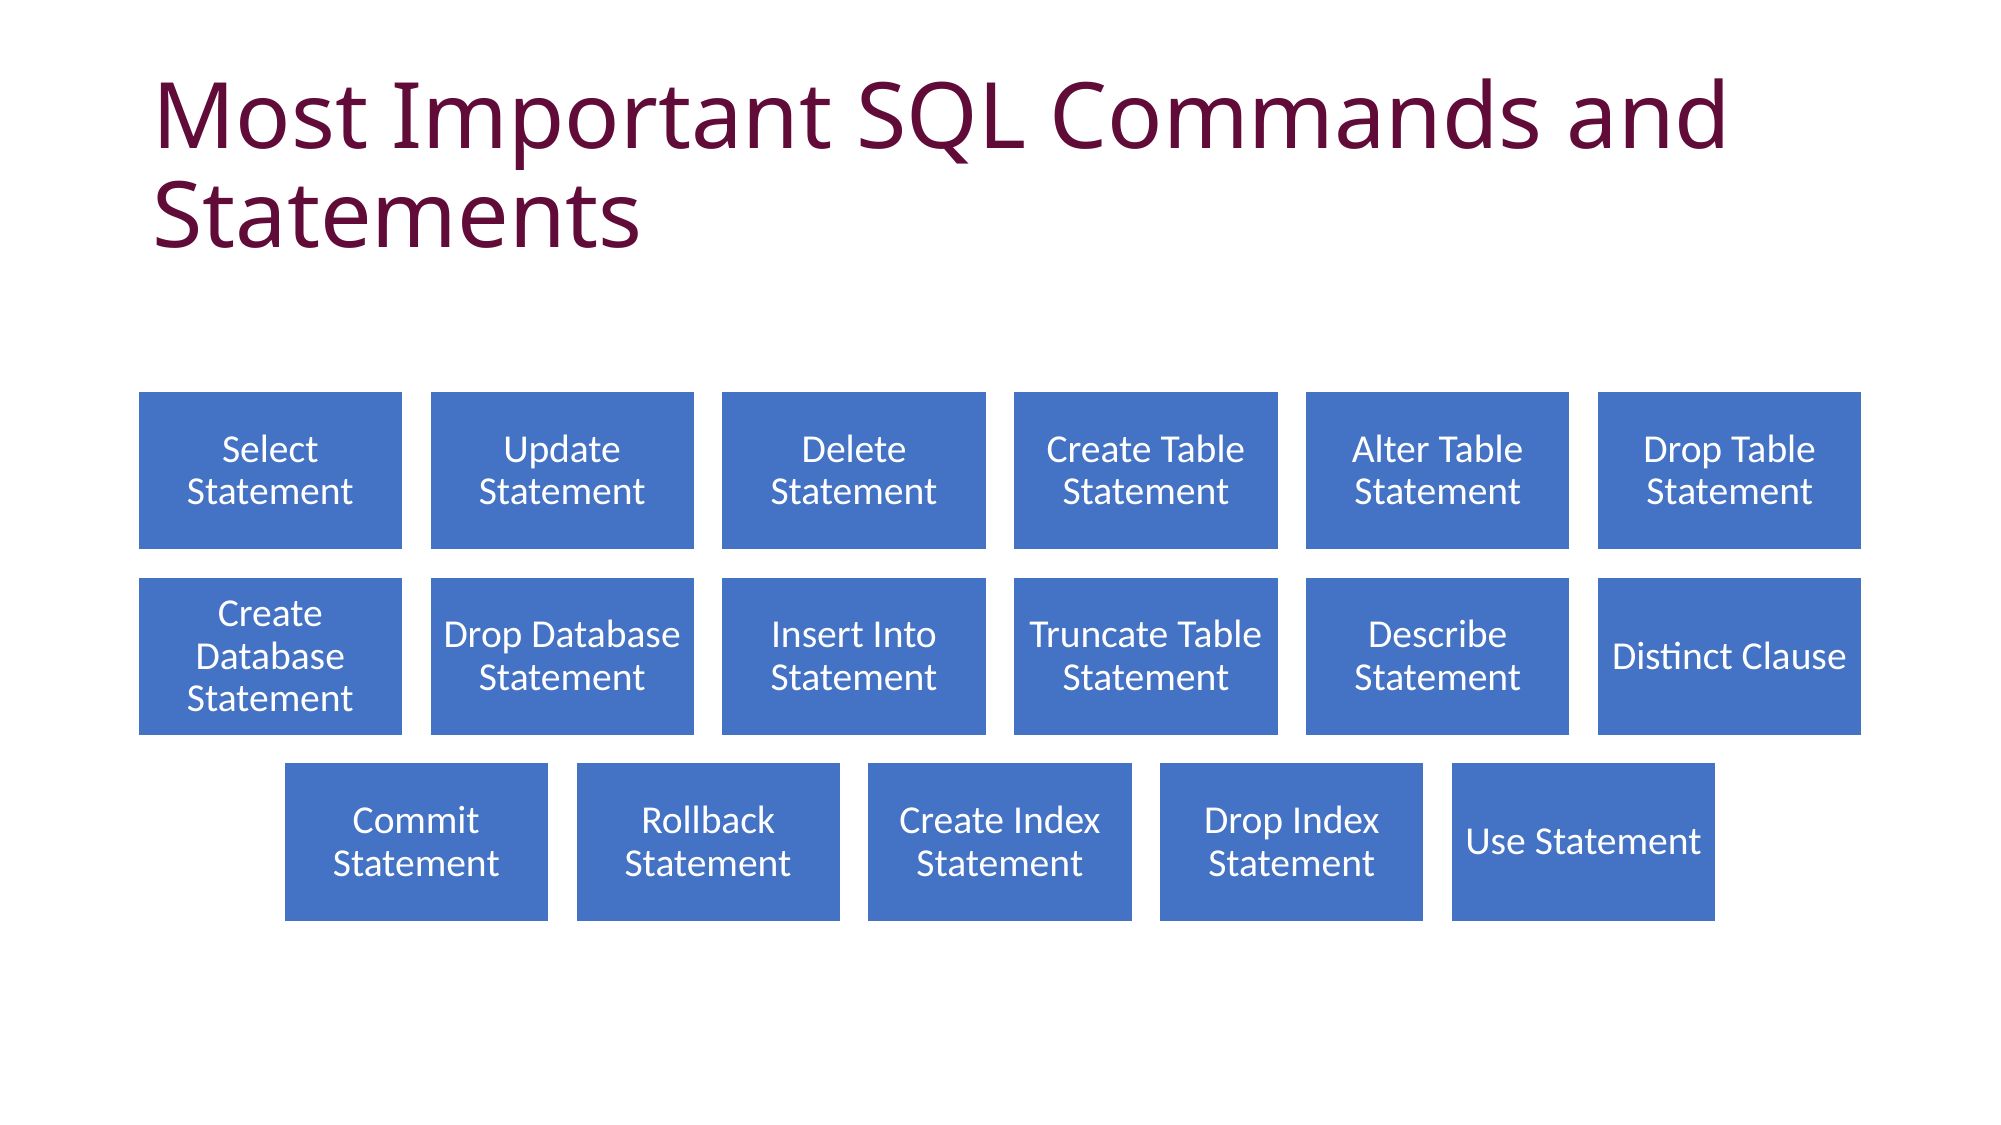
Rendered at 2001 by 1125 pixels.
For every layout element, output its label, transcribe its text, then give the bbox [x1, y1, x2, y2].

title Most Important SQL Commands and Statements [137, 59, 1863, 278]
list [137, 299, 1863, 1014]
